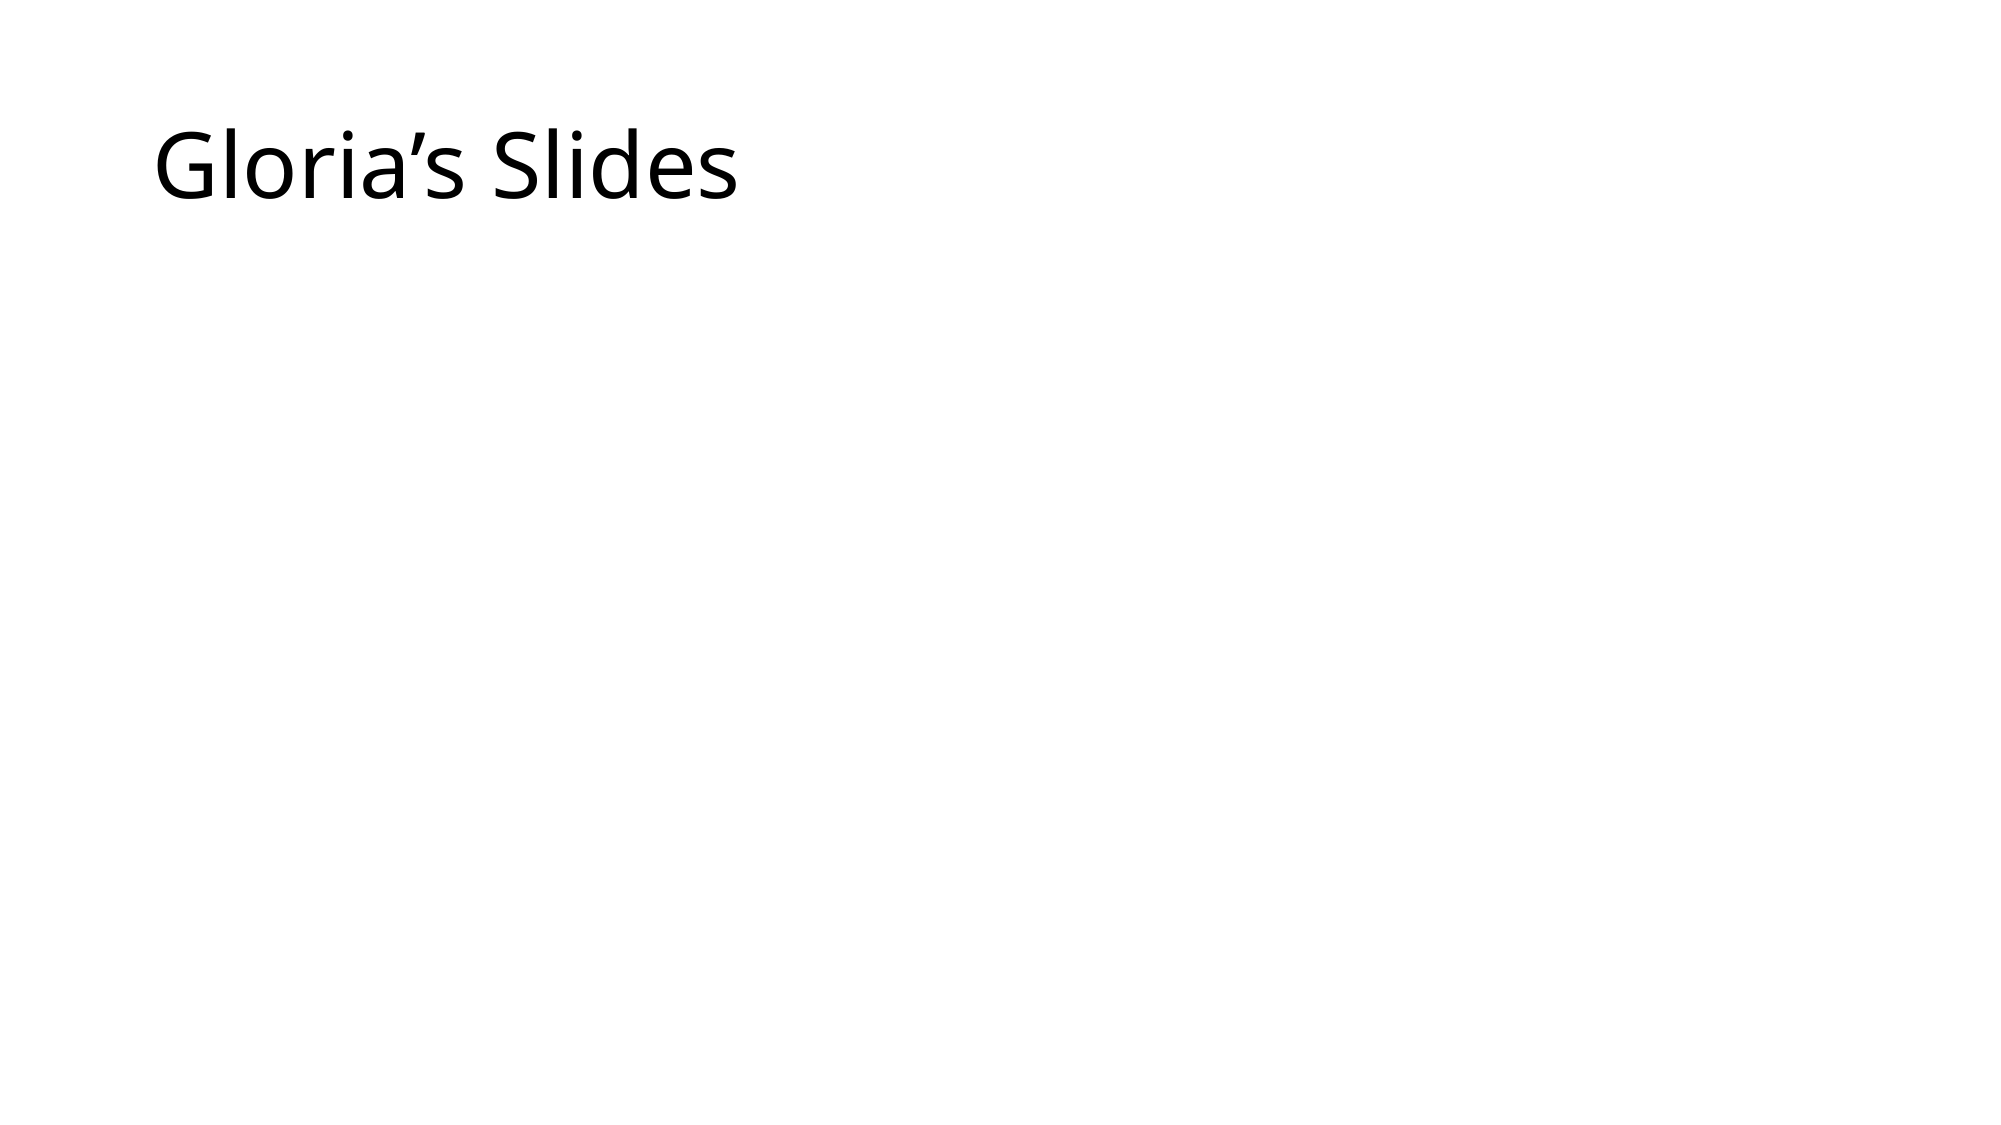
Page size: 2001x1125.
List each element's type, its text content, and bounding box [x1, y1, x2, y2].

title Gloria’s Slides [137, 59, 1863, 278]
